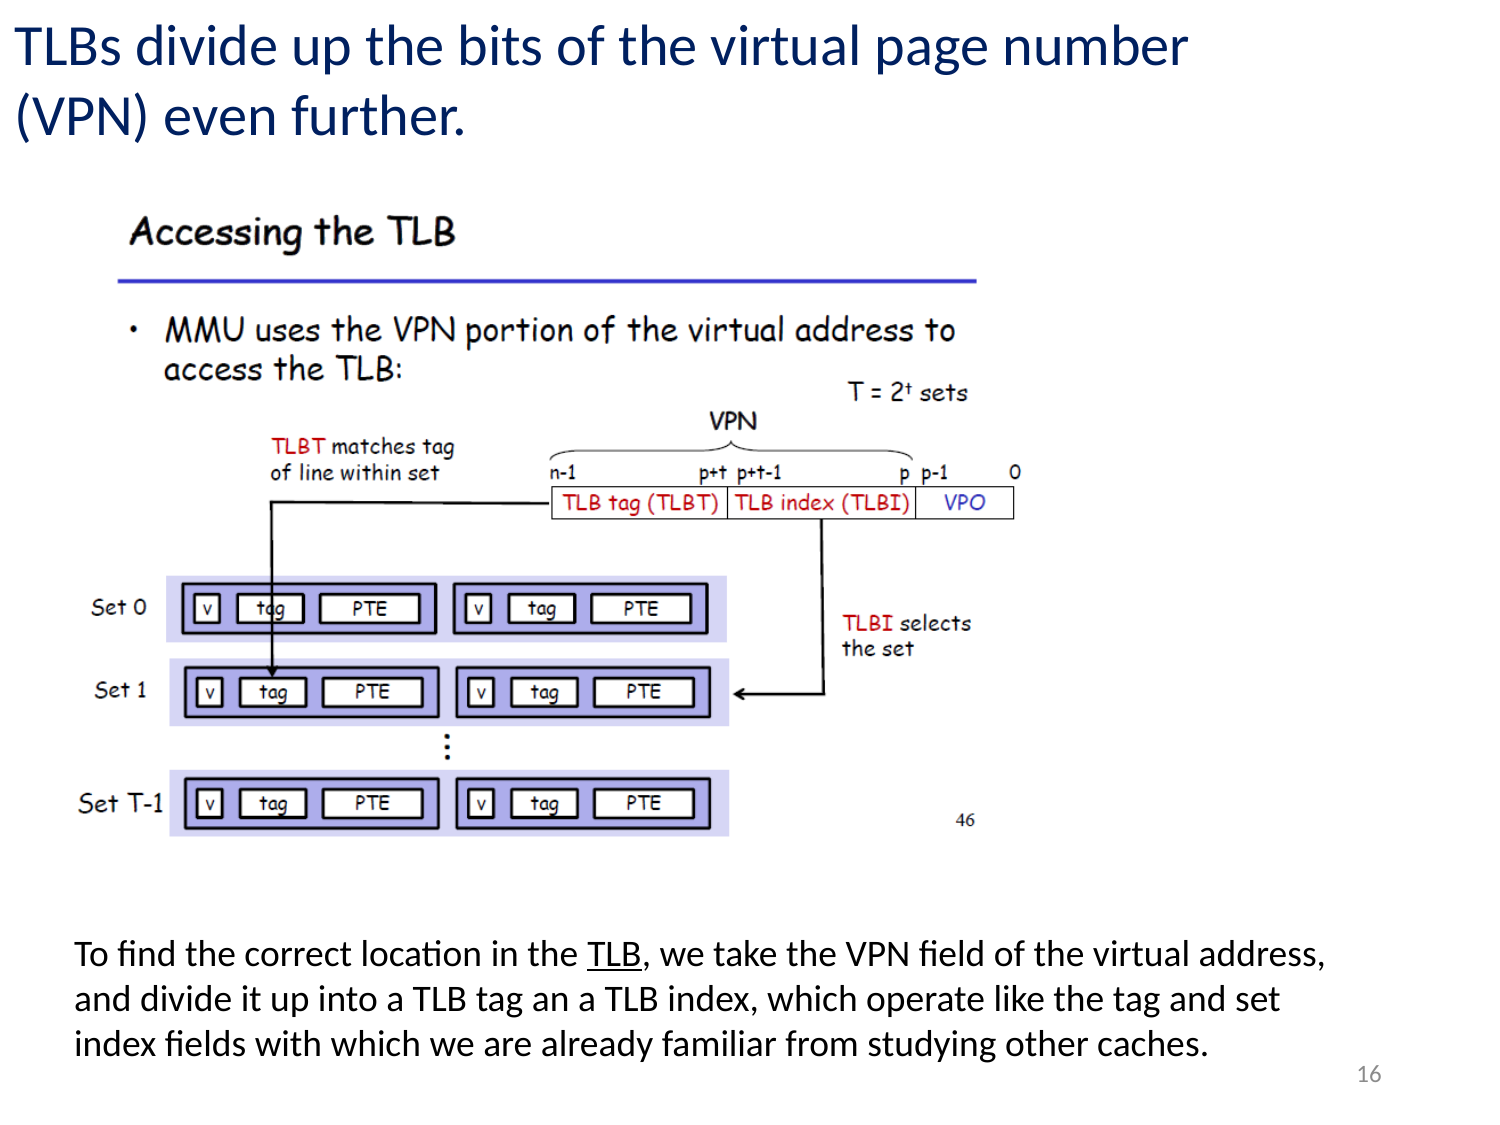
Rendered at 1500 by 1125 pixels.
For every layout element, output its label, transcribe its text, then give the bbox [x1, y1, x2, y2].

slide_number 16 [1059, 1042, 1397, 1103]
text_box TLBs divide up the bits of the virtual page number (VPN) even further. [0, 0, 1335, 155]
picture [59, 191, 1060, 870]
text_box To find the correct location in the TLB, we take the VPN field of the virtual address, and divide it up into a TLB tag an a TLB index, which operate like the tag and set index fields with which we are already familiar from studying other caches. [59, 921, 1364, 1071]
